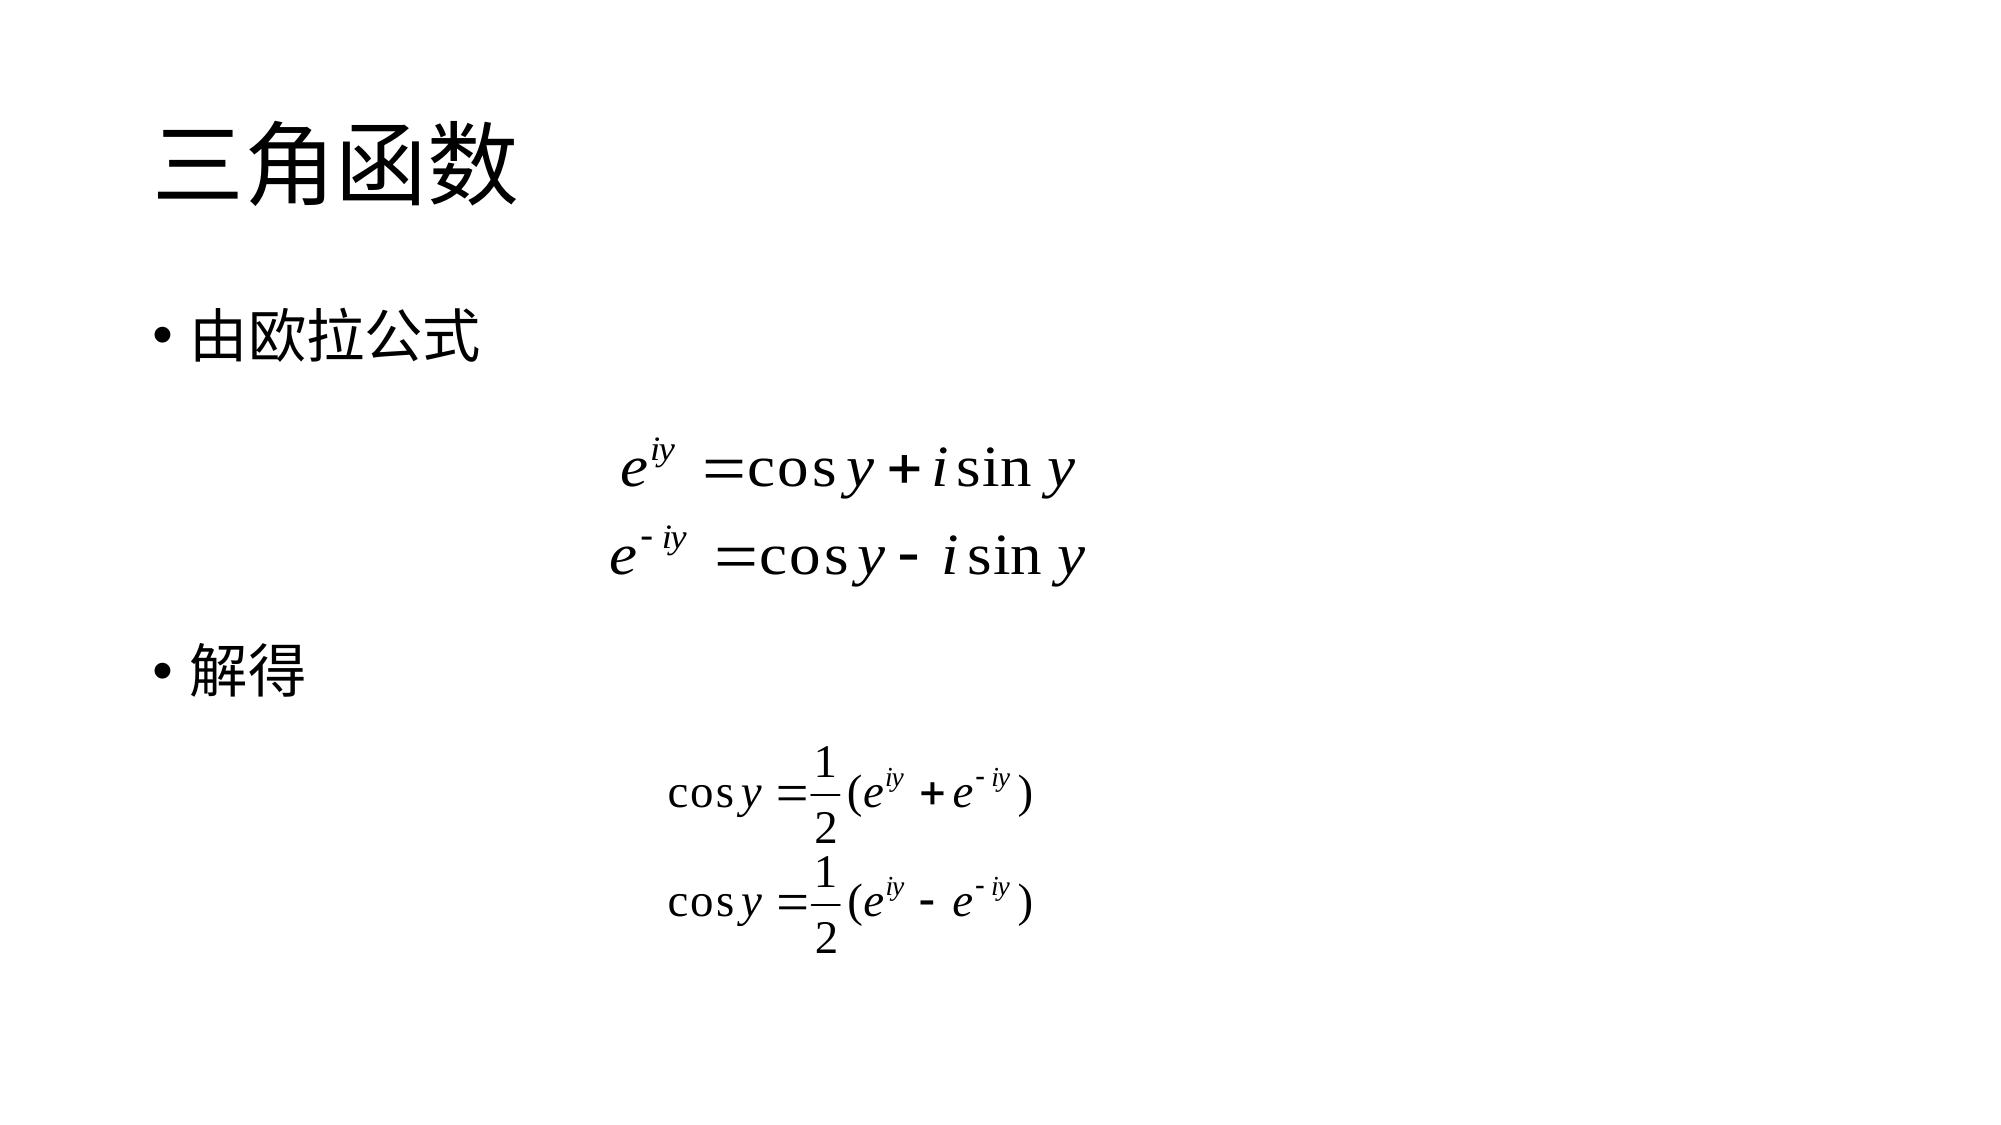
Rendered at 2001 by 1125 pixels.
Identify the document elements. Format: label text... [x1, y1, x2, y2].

title 三角函数 [137, 59, 1863, 278]
list 由欧拉公式 解得 [137, 299, 1863, 1014]
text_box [660, 729, 1041, 965]
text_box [600, 423, 1101, 599]
